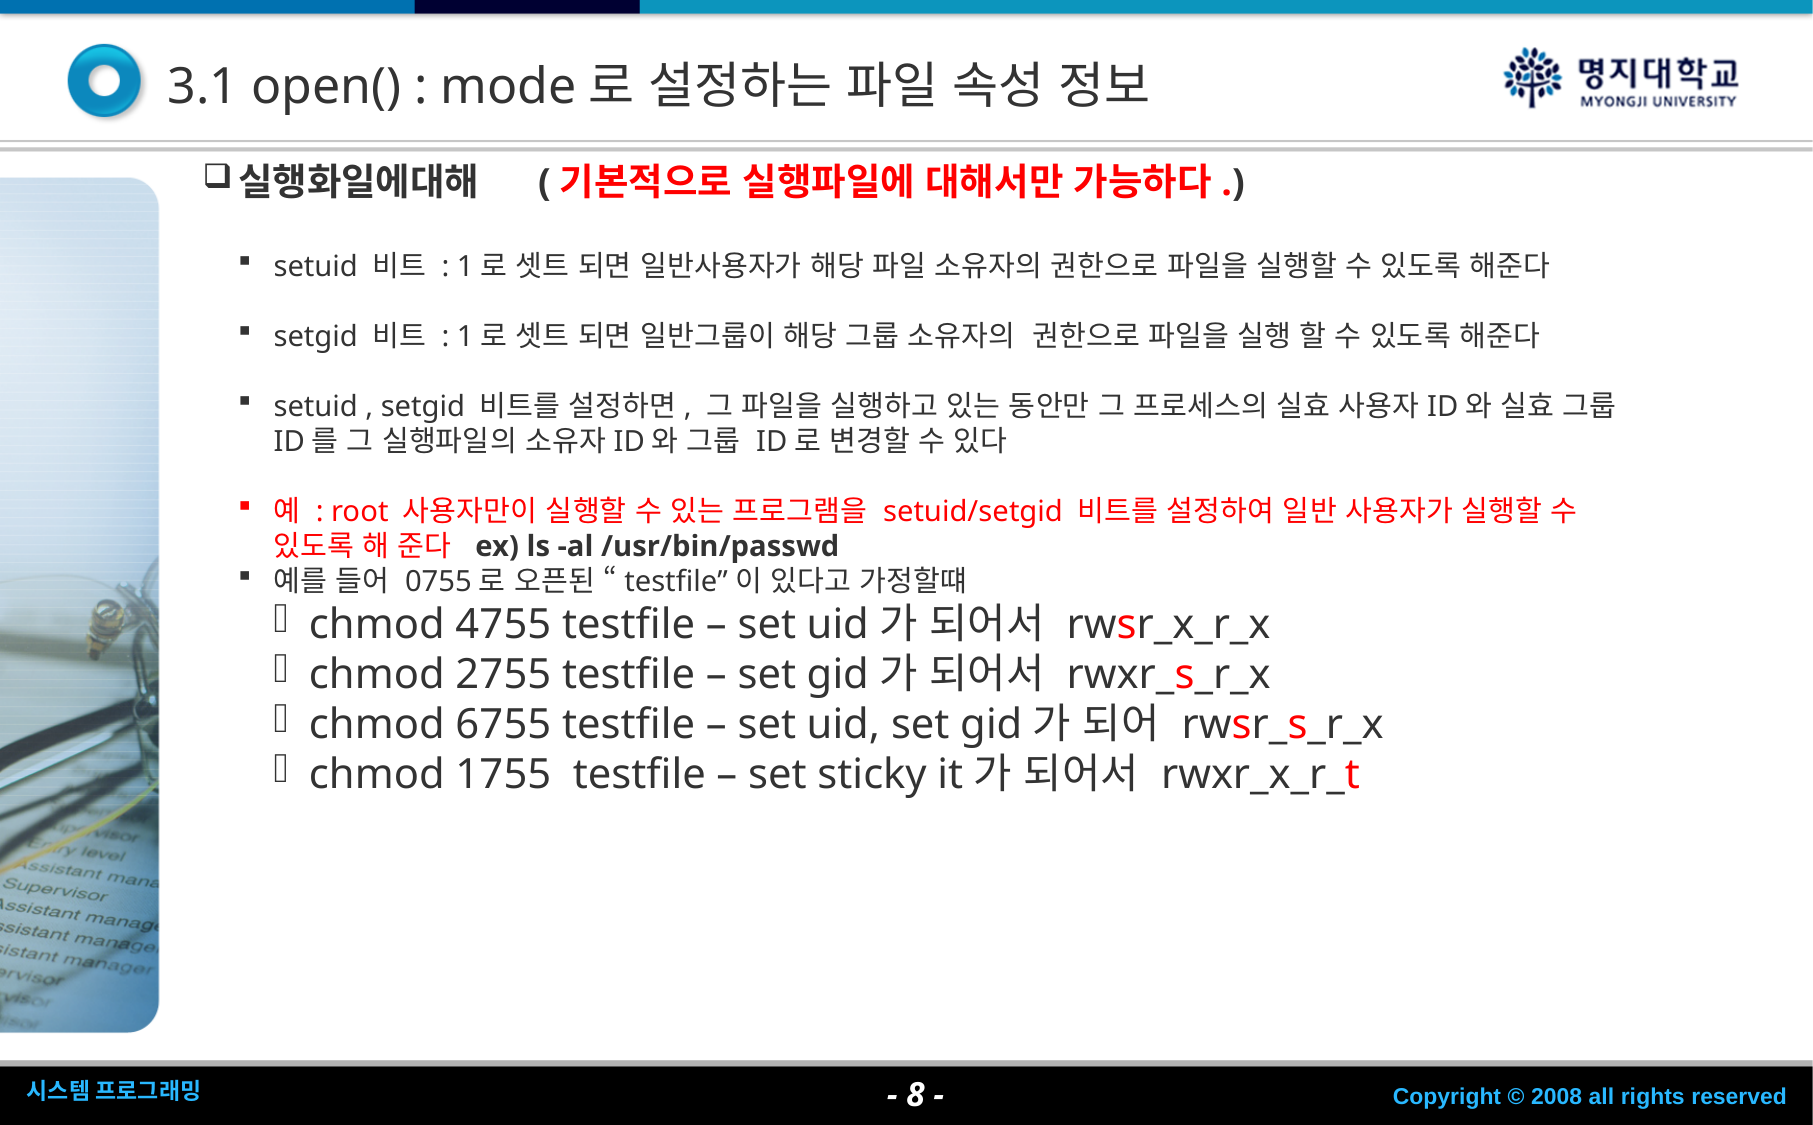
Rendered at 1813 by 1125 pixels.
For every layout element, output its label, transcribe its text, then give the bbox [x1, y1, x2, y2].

text_box 실행화일에대해 (기본적으로 실행파일에 대해서만 가능하다.) setuid 비트 : 1로 셋트 되면 일반사용자가 해당 파일 소유자의 권한으로 파일을 실행할 수 있도록 해준다 setgid 비트 : 1로 셋트 되면 일반그룹이 해당 그룹 소유자의 권한으로 파일을 실행 할 수 있도록 해준다 setuid , setgid 비트를 설정하면, 그 파일을 실행하고 있는 동안만 그 프로세스의 실효 사용자ID와 실효 그룹ID를 그 실행파일의 소유자ID와 그룹 ID로 변경할 수 있다 예 : root 사용자만이 실행할 수 있는 프로그램을 setuid/setgid 비트를 설정하여 일반 사용자가 실행할 수 있도록 해 준다 ex) ls -al /usr/bin/passwd 예를 들어 0755로 오픈된 “testfile”이 있다고 가정할떄 chmod 4755 testfile – set uid가 되어서 rwsr_x_r_x chmod 2755 testfile – set gid가 되어서 rwxr_s_r_x chmod 6755 testfile – set uid, set gid가 되어 rwsr_s_r_x chmod 1755 testfile – set sticky it가 되어서 rwxr_x_r_t [185, 149, 1651, 1026]
text_box 3.1 open() : mode로 설정하는 파일 속성 정보 [150, 37, 1797, 129]
text_box - <숫자> - [819, 1065, 1012, 1125]
picture [0, 0, 1813, 1125]
